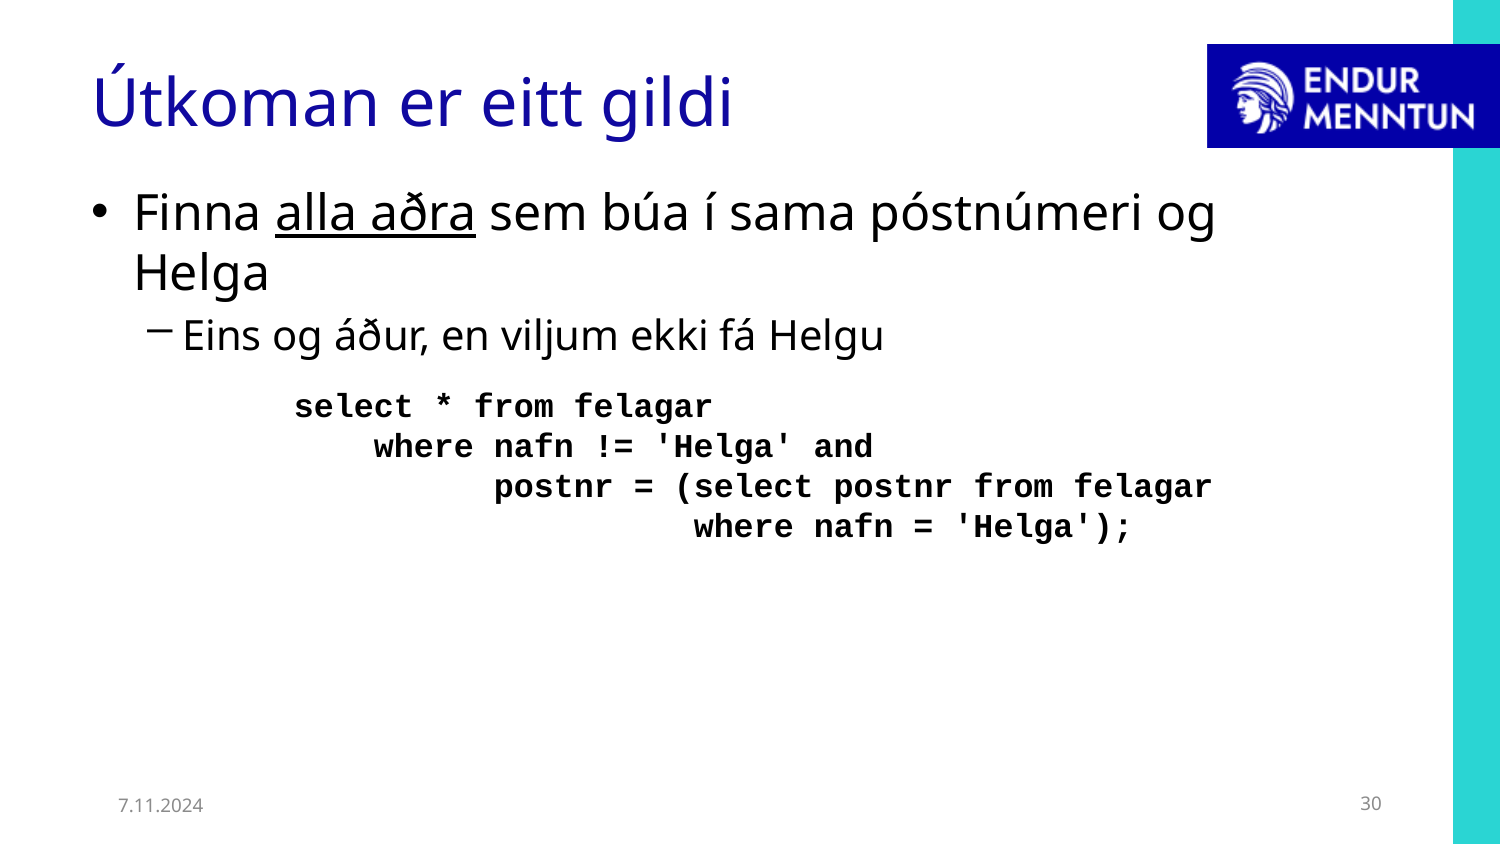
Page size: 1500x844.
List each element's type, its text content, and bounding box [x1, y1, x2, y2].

title Útkoman er eitt gildi [76, 57, 1273, 149]
list Finna alla aðra sem búa í sama póstnúmeri og Helga Eins og áður, en viljum ekki fá Helgu [76, 172, 1273, 786]
text_box select * from felagar where nafn != 'Helga' and postnr = (select postnr from felagar where nafn = 'Helga'); [279, 377, 1246, 552]
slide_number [103, 782, 307, 827]
slide_number 30 [1059, 782, 1397, 827]
